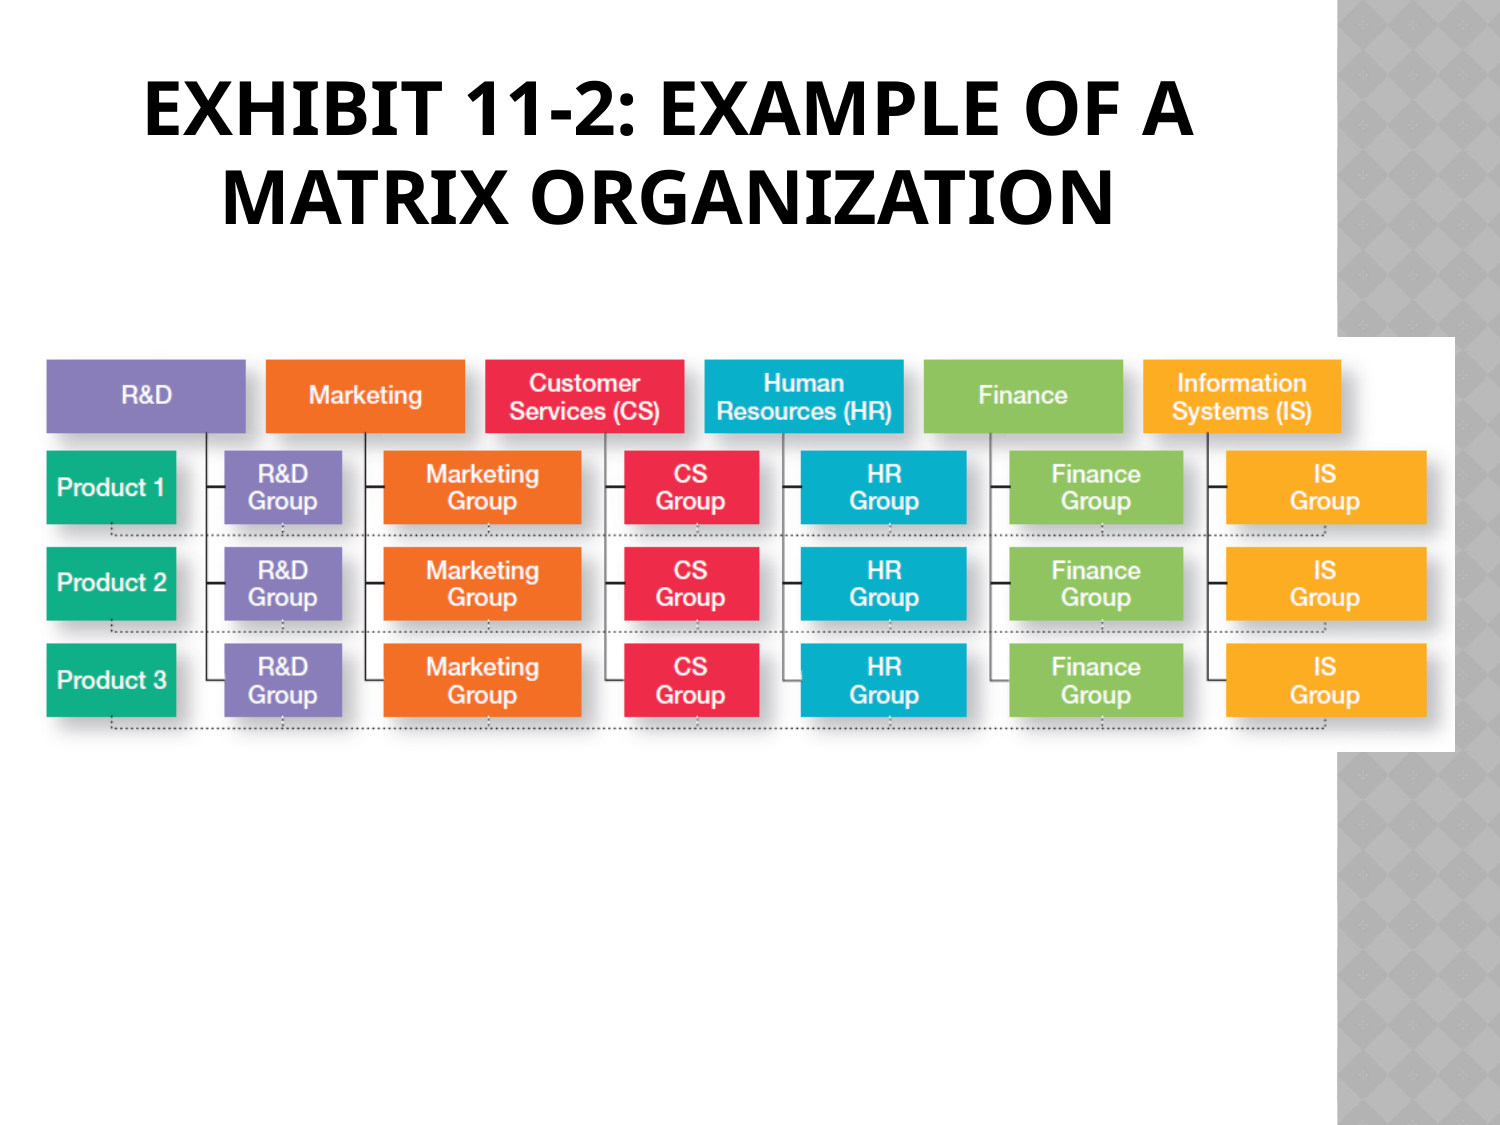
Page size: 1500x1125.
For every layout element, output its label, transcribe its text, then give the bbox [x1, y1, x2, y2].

title Exhibit 11-2: Example of a Matrix Organization [75, 52, 1263, 240]
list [24, 337, 1455, 752]
